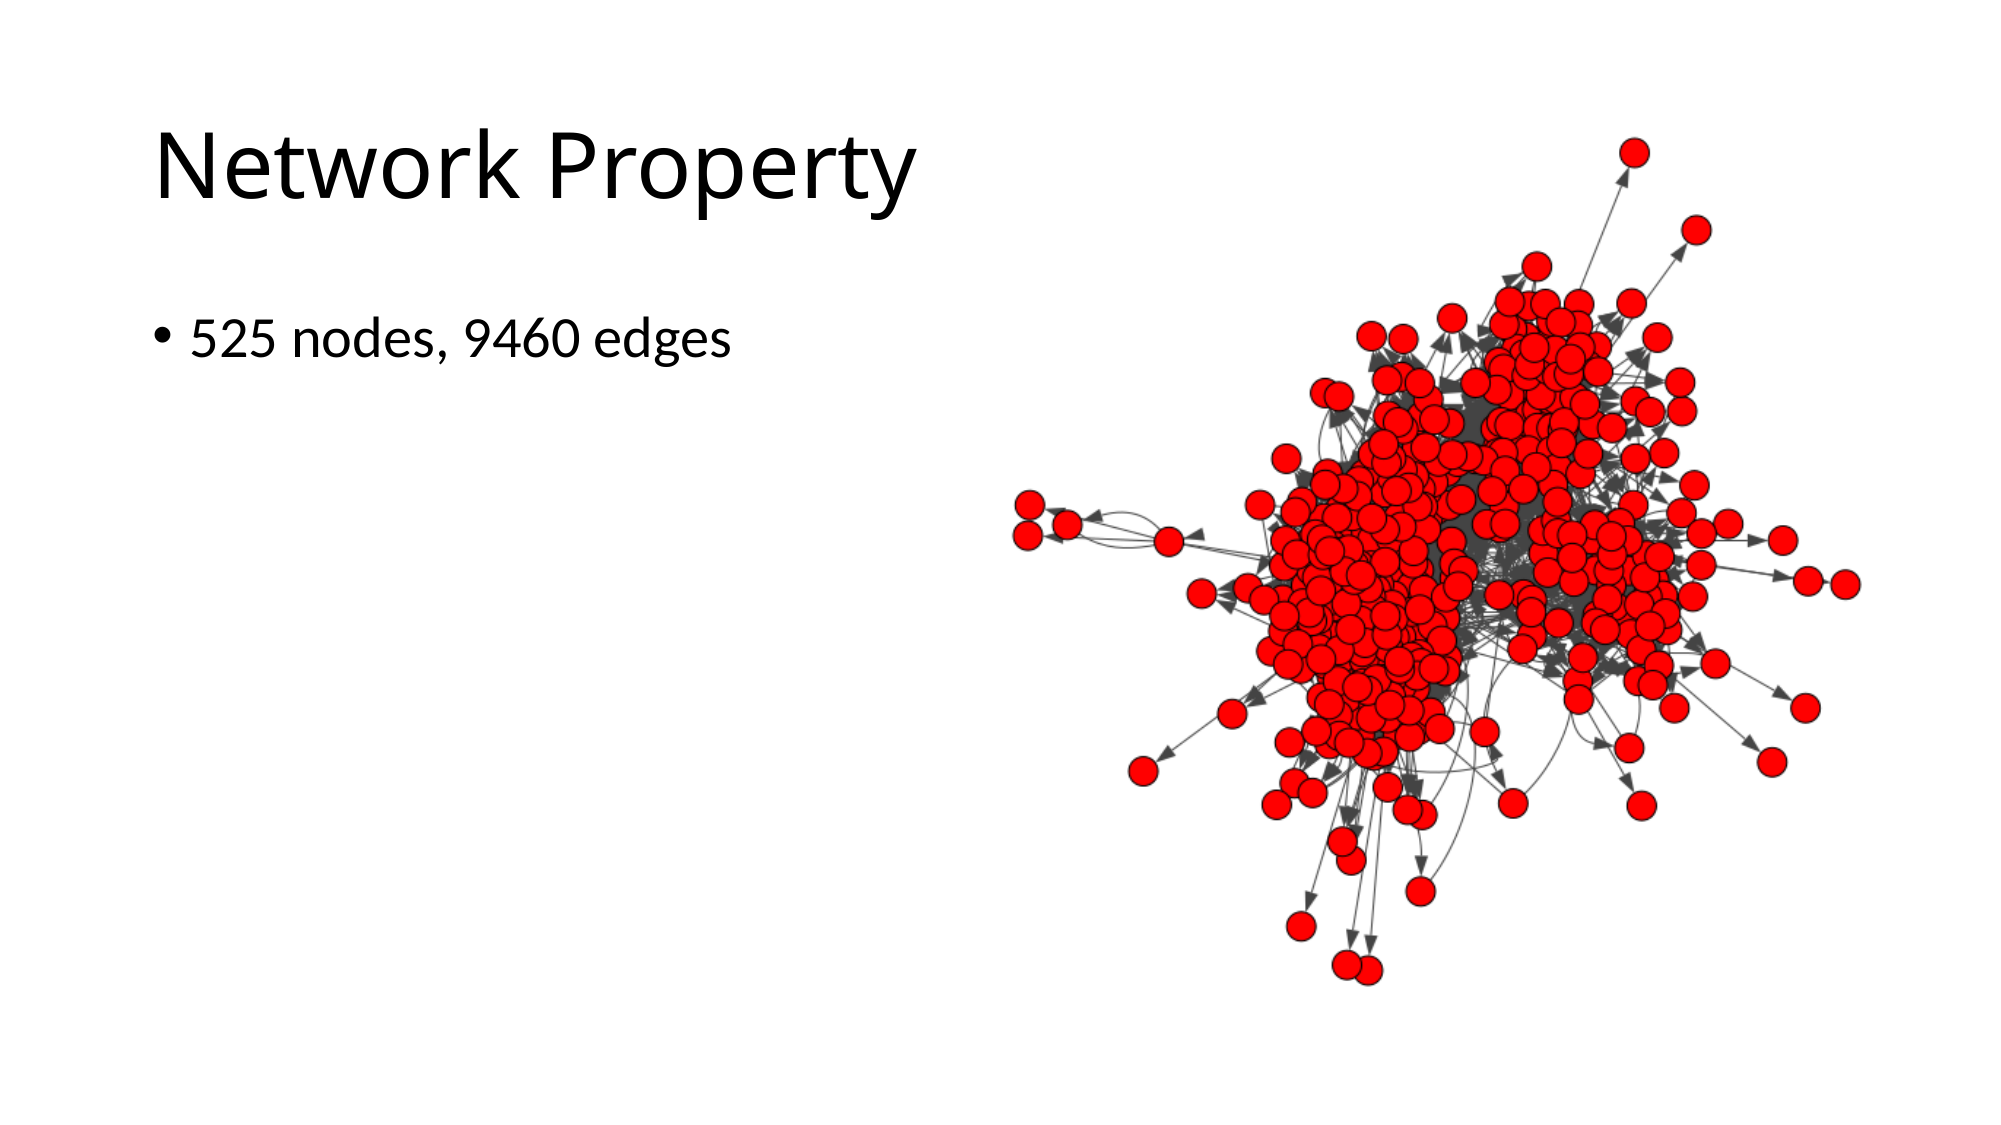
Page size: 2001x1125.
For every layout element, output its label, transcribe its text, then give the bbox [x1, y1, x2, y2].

picture [999, 124, 1875, 1001]
list 525 nodes, 9460 edges [137, 299, 1863, 1014]
title Network Property [137, 59, 1863, 278]
